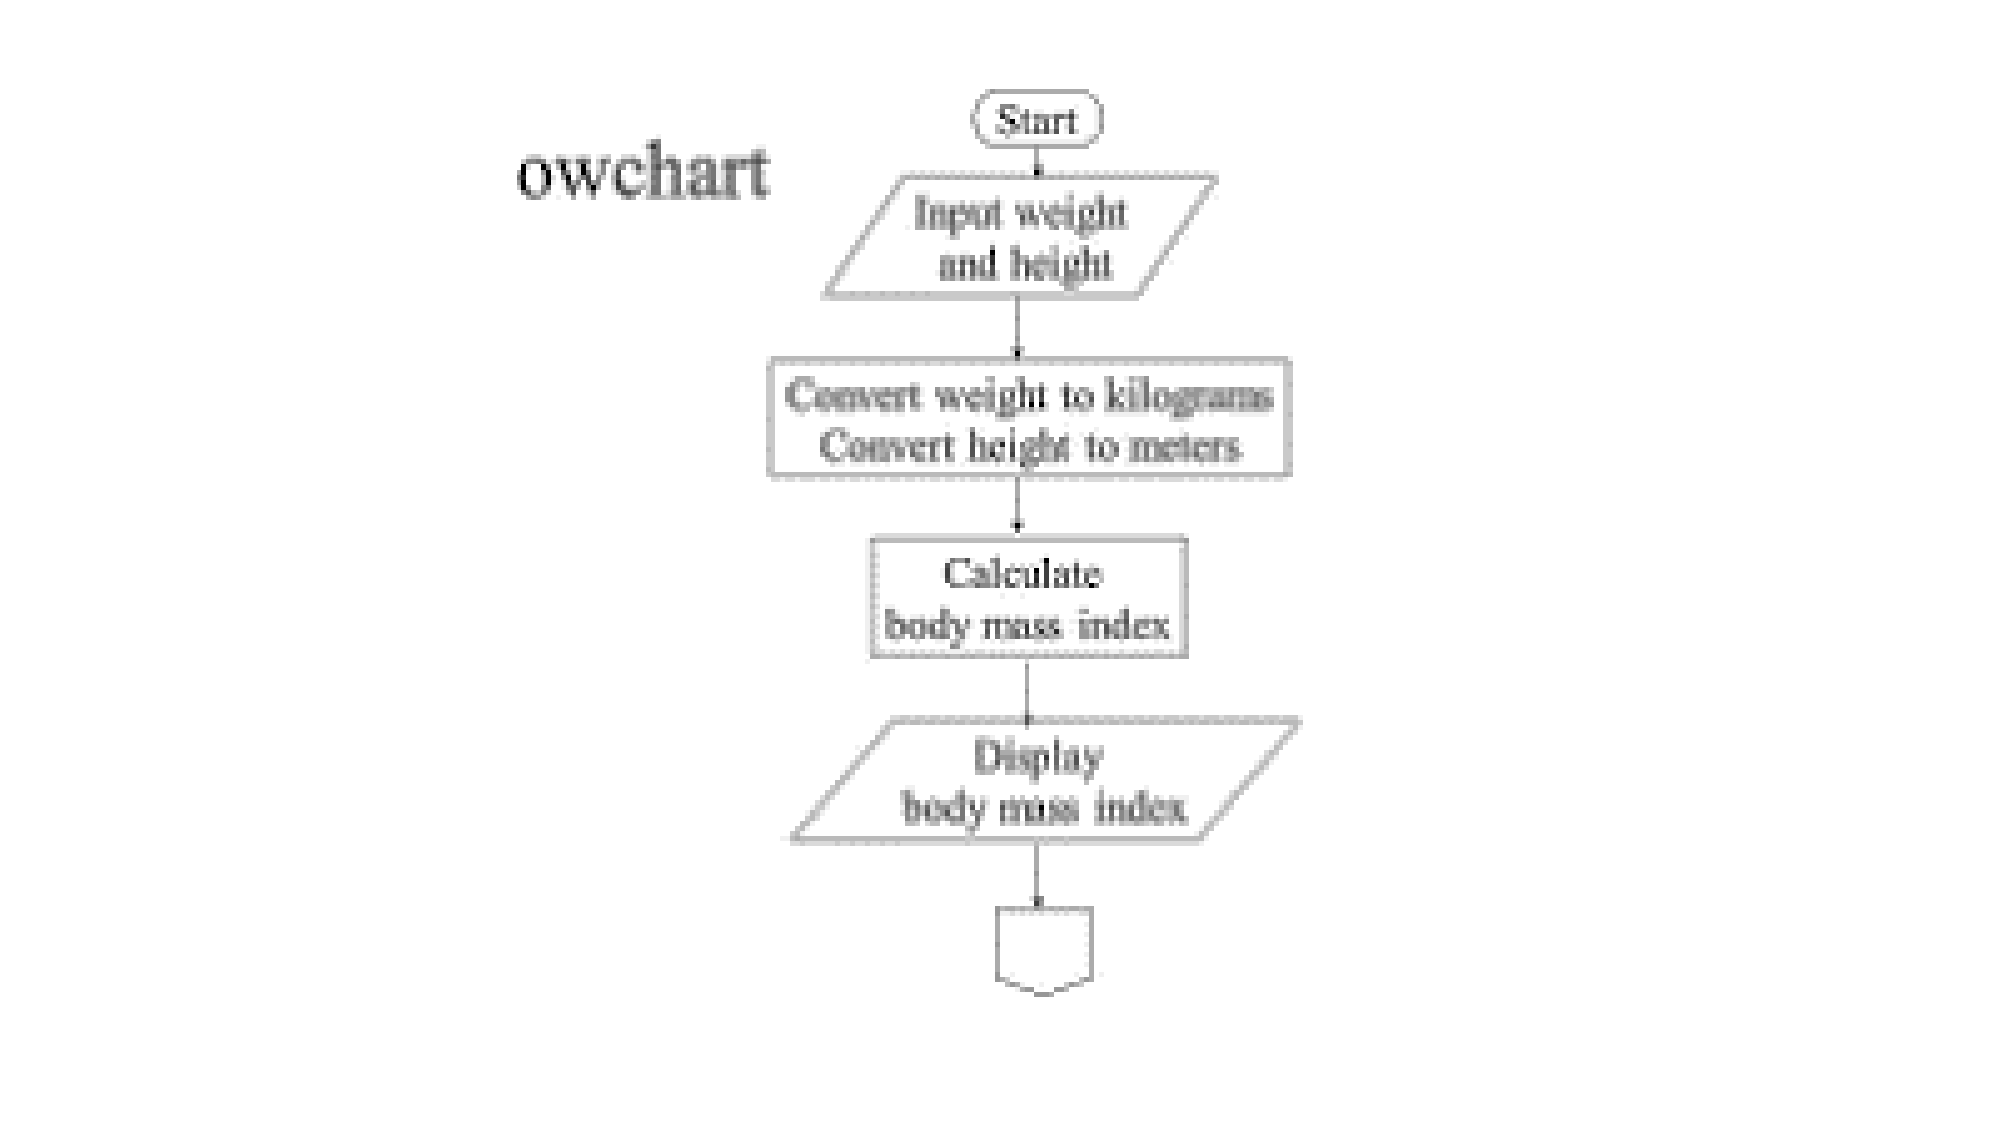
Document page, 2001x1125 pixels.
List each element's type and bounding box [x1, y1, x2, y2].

picture [517, 59, 1533, 1029]
